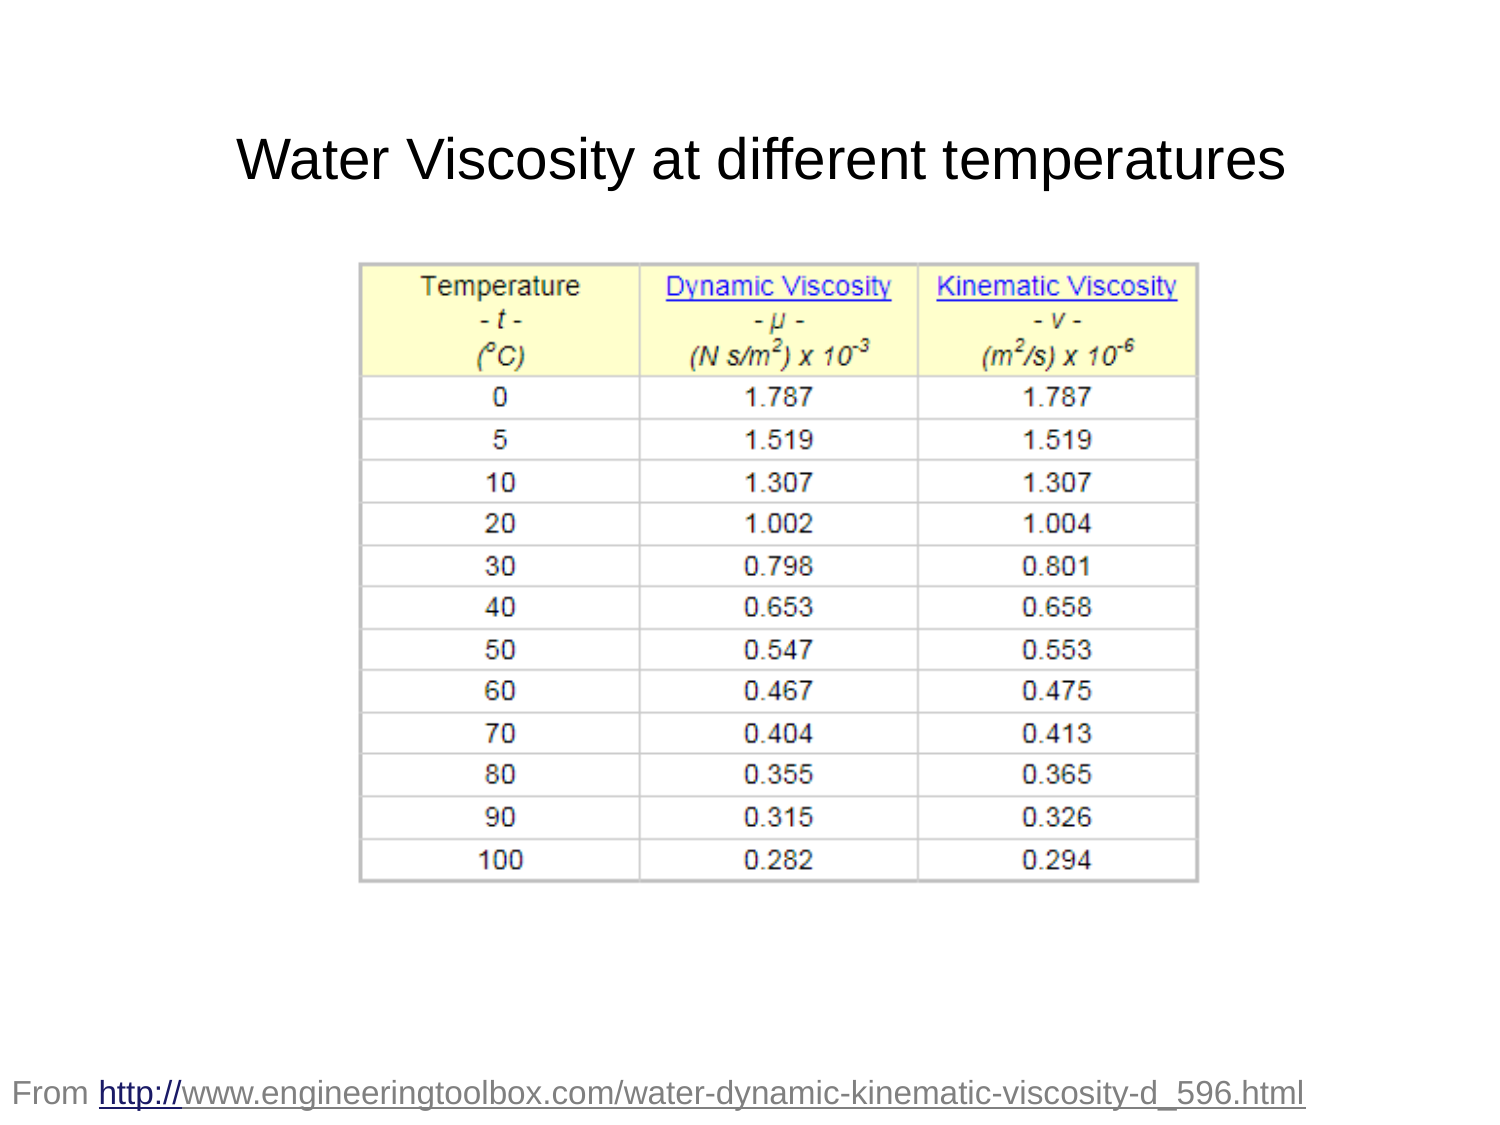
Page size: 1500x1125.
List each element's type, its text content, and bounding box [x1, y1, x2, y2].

text_box From http://www.engineeringtoolbox.com/water-dynamic-kinematic-viscosity-d_596.html [0, 1064, 1331, 1119]
picture [324, 257, 1222, 896]
title Water Viscosity at different temperatures [124, 62, 1401, 251]
